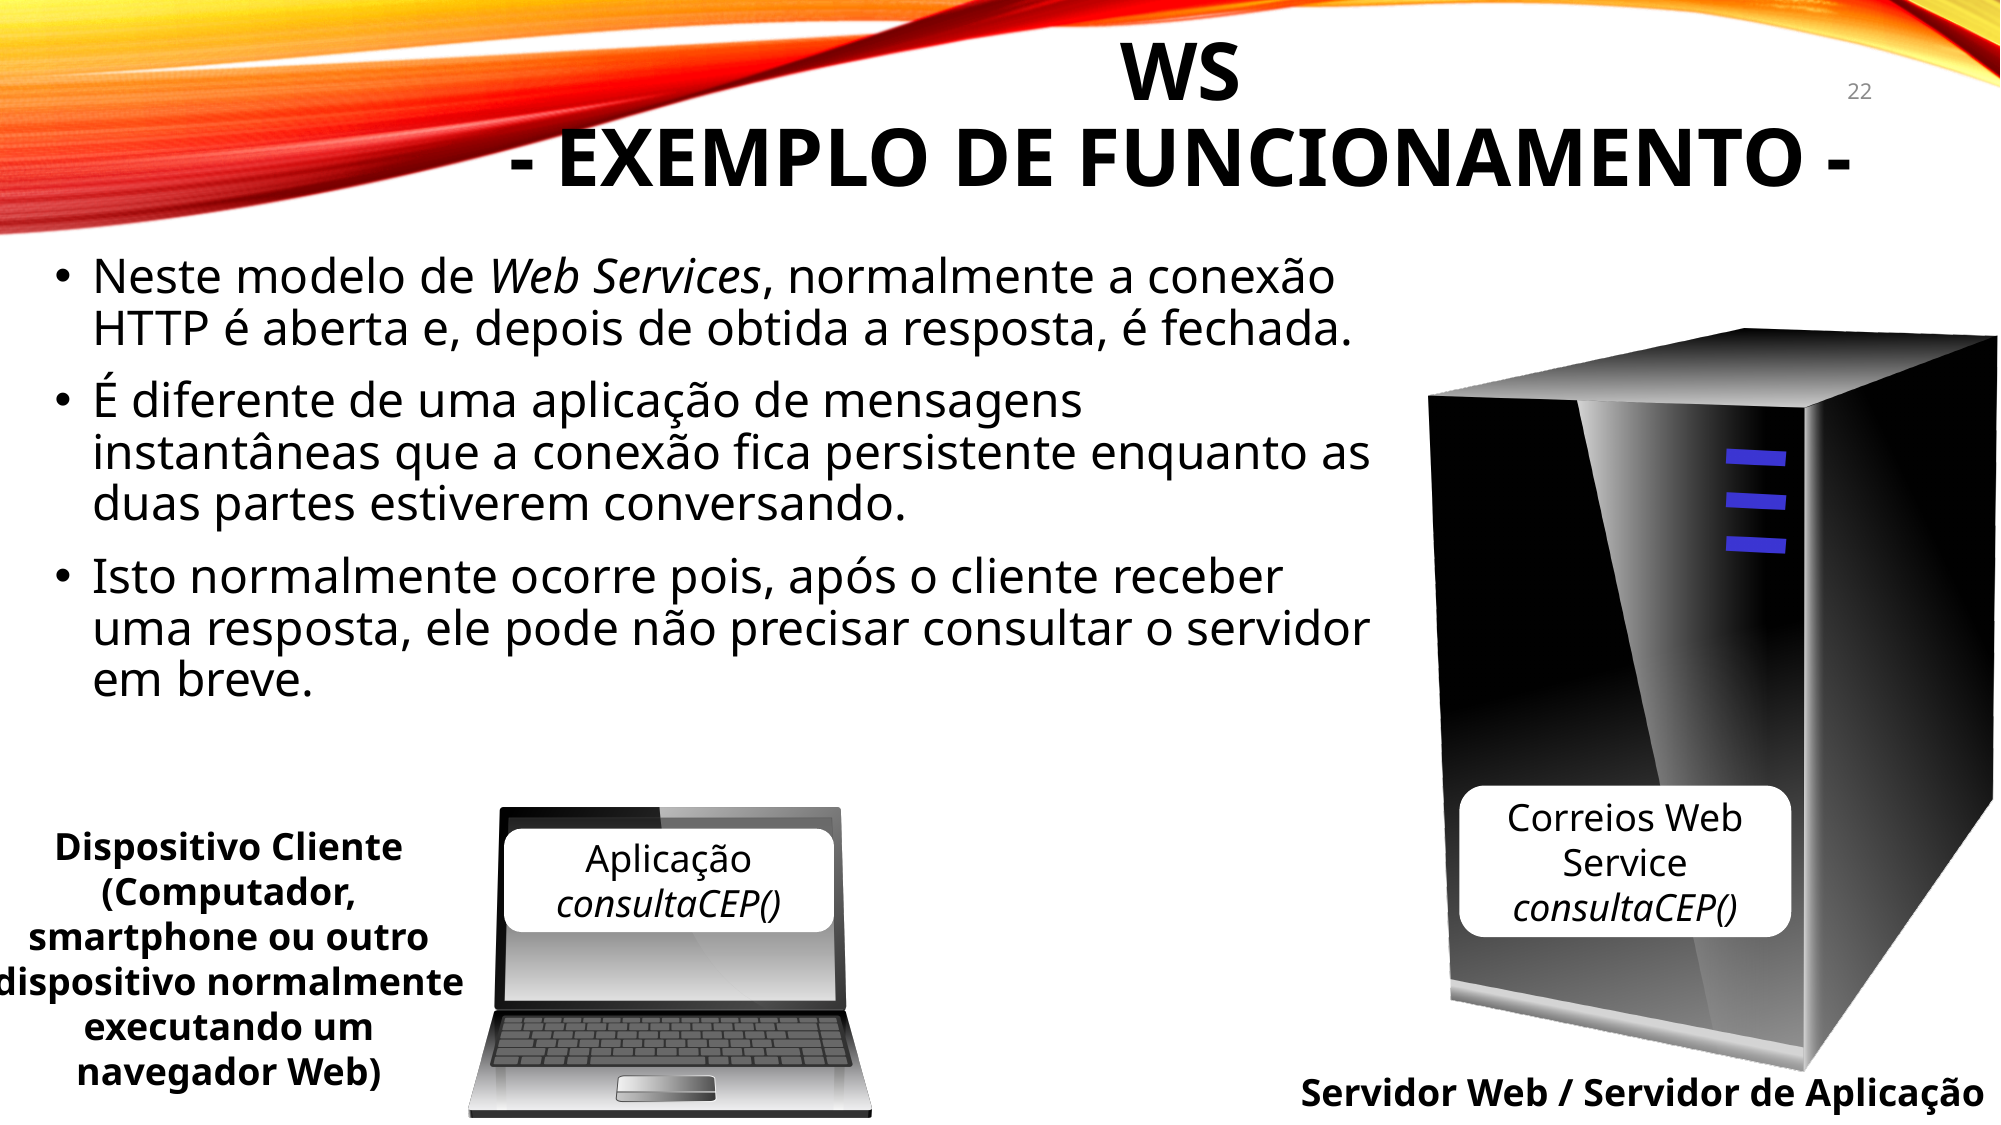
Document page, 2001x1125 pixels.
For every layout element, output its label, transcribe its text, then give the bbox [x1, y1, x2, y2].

picture [1428, 327, 1998, 1072]
list Neste modelo de Web Services, normalmente a conexão HTTP é aberta e, depois de obtida a resposta, é fechada. É diferente de uma aplicação de mensagens instantâneas que a conexão fica persistente enquanto as duas partes estiverem conversando. Isto normalmente ocorre pois, após o cliente receber uma resposta, ele pode não precisar consultar o servidor em breve. [39, 244, 1396, 786]
text_box Dispositivo Cliente (Computador, smartphone ou outro dispositivo normalmente executando um navegador Web) [0, 815, 468, 1101]
title Ws - Exemplo de Funcionamento - [474, 11, 1888, 224]
picture [468, 807, 872, 1118]
slide_number 22 [1437, 62, 1888, 123]
picture [0, 0, 2000, 237]
text_box Servidor Web / Servidor de Aplicação [1256, 1061, 2000, 1122]
